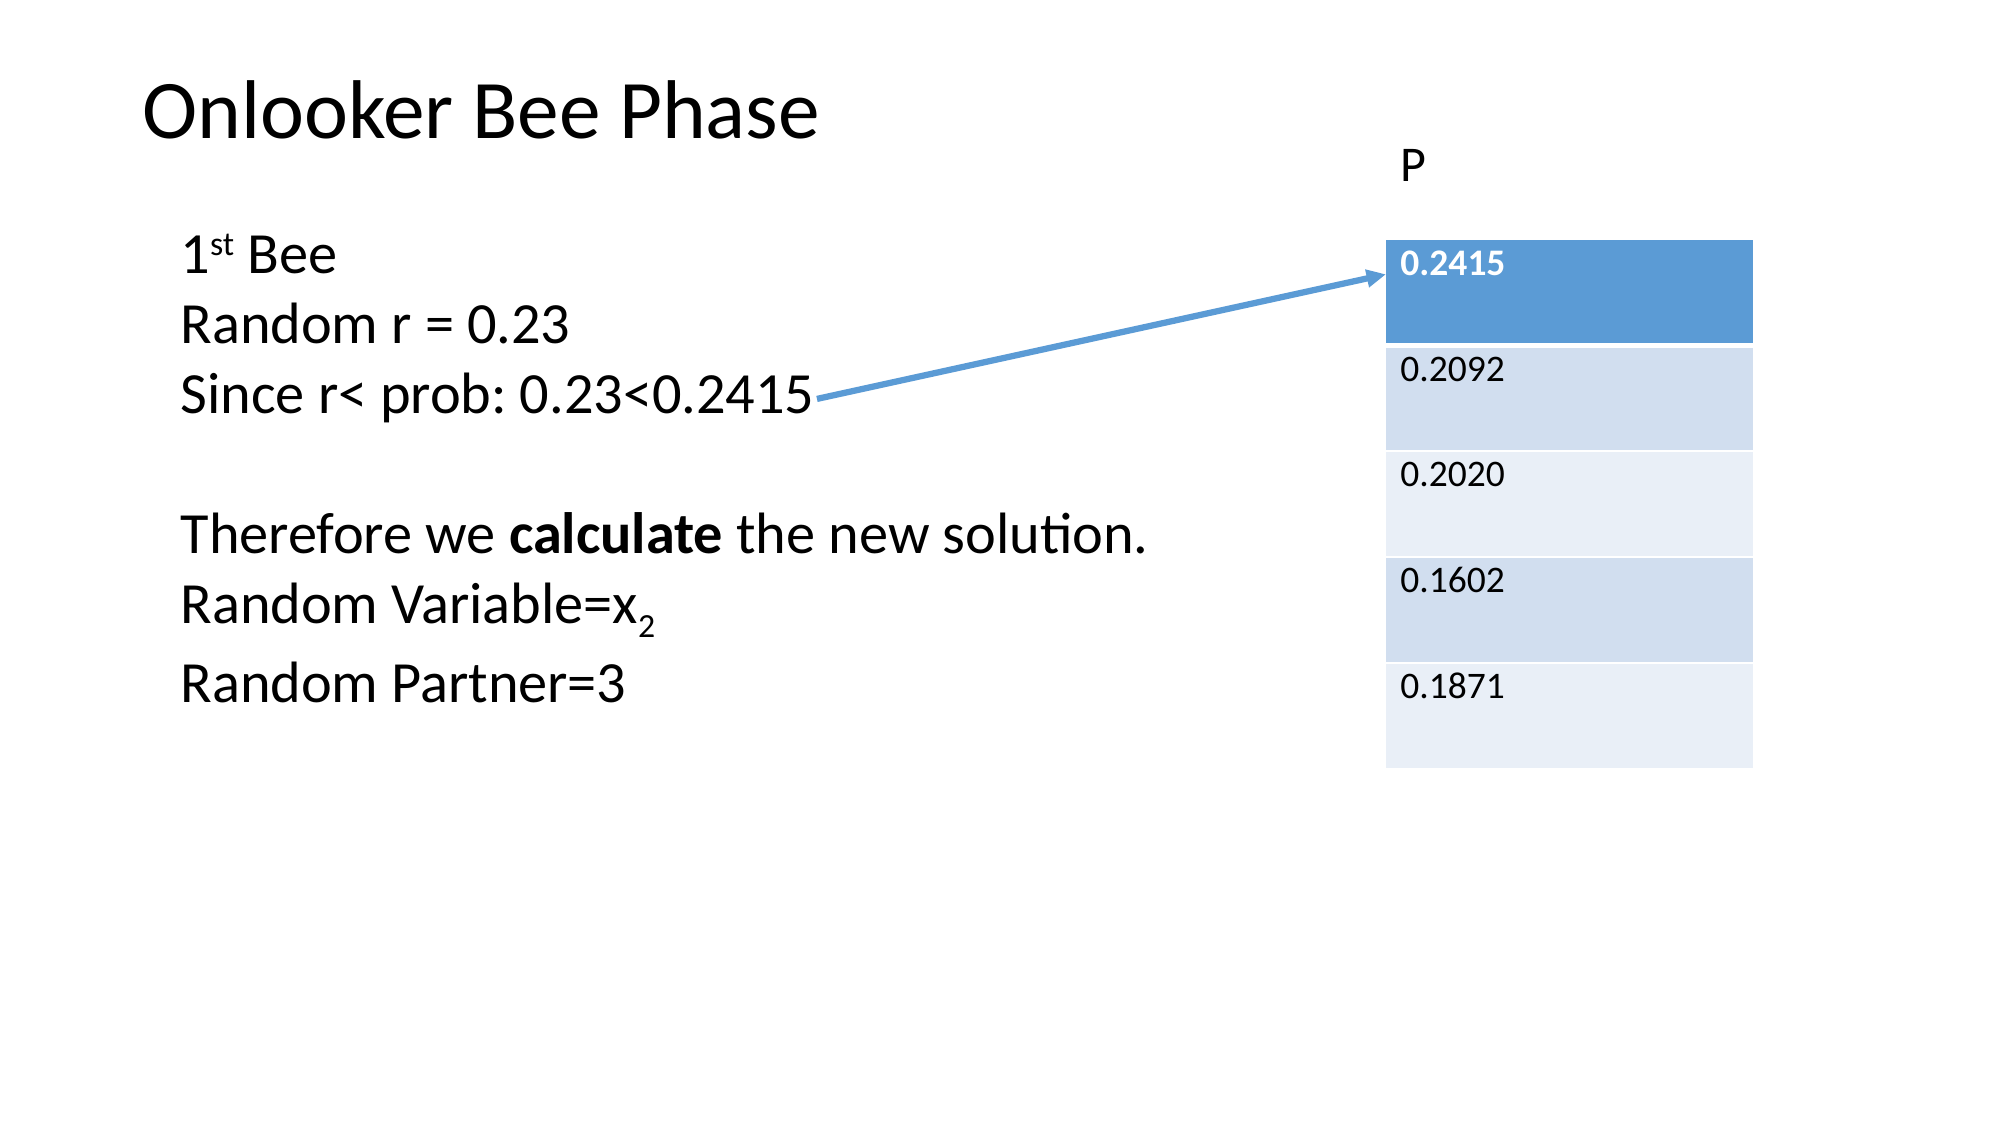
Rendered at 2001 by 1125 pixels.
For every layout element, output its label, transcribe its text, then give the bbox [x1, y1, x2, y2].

table_cell 0.1602 [1386, 558, 1753, 662]
text_box Onlooker Bee Phase [127, 47, 948, 163]
text_box 1st Bee Random r = 0.23 Since r< prob: 0.23<0.2415 Therefore we calculate the new solution. Random Variable=x2 Random Partner=3 [165, 207, 1271, 722]
table_cell 0.2020 [1386, 452, 1753, 556]
text_box P [1385, 124, 1731, 200]
table_cell 0.2092 [1386, 348, 1753, 450]
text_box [816, 274, 1386, 399]
table_cell 0.1871 [1386, 664, 1753, 768]
table_header 0.2415 [1386, 240, 1753, 343]
